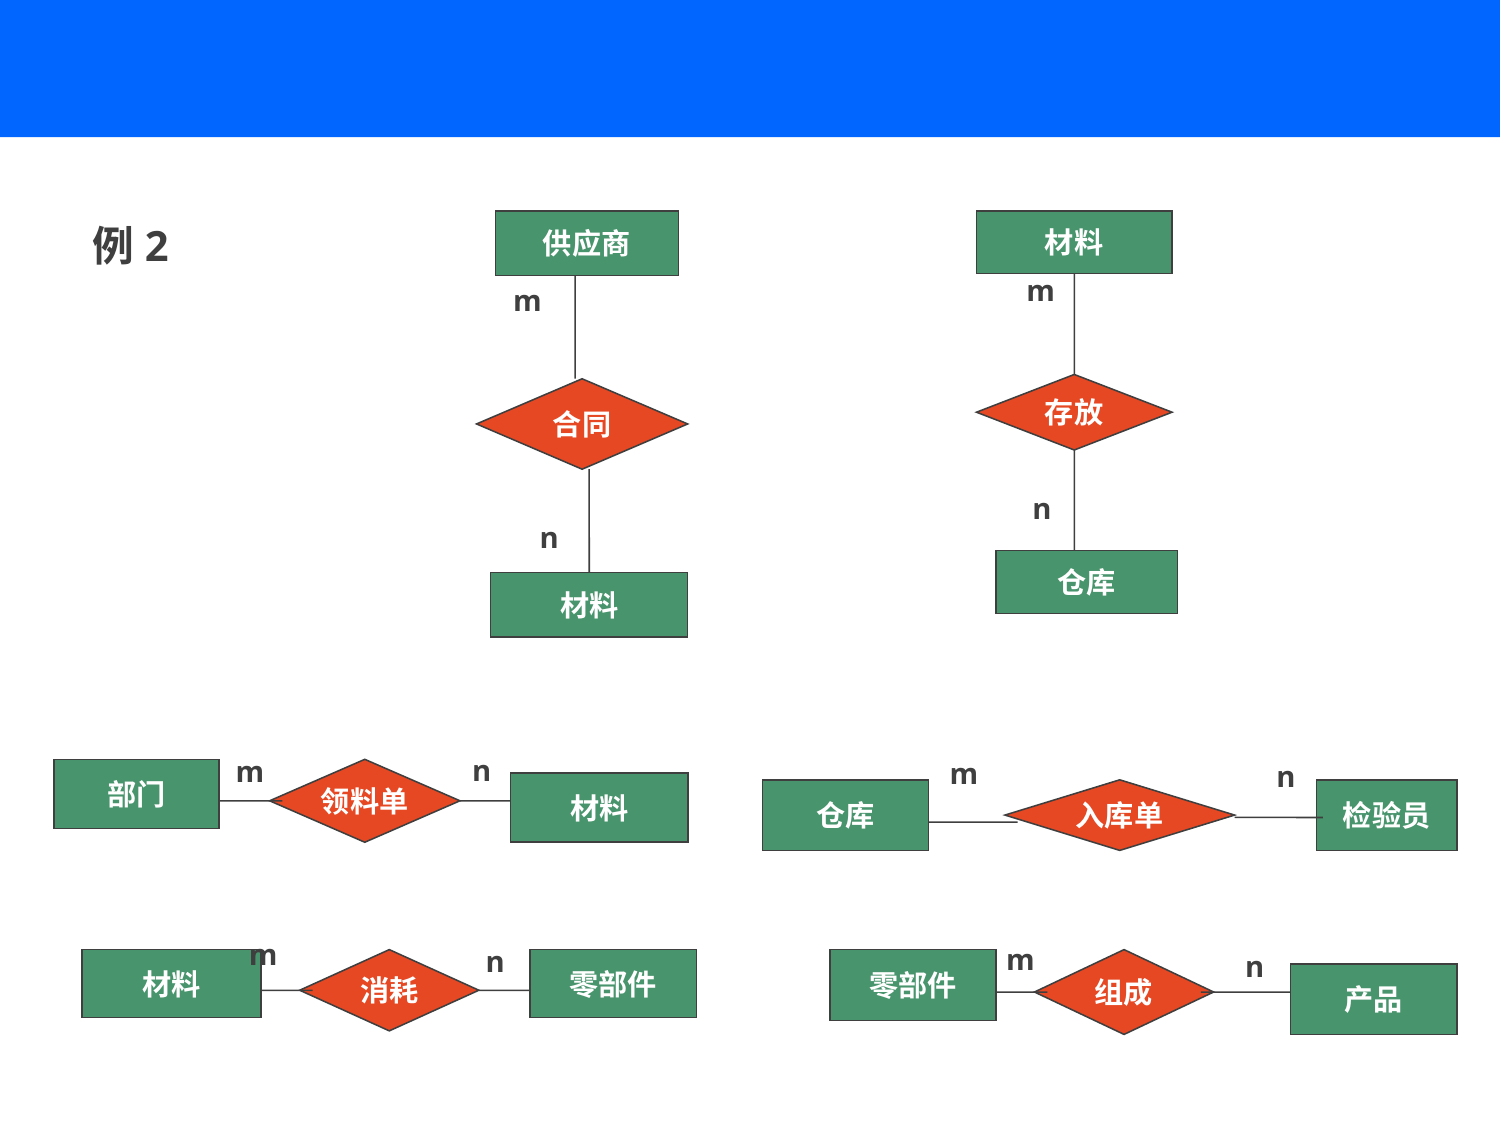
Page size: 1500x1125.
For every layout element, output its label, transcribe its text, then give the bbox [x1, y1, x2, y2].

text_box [829, 933, 1457, 1035]
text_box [476, 210, 688, 638]
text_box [762, 748, 1457, 851]
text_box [976, 210, 1178, 614]
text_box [82, 929, 697, 1031]
text_box 例2 [78, 212, 290, 278]
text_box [53, 745, 689, 843]
